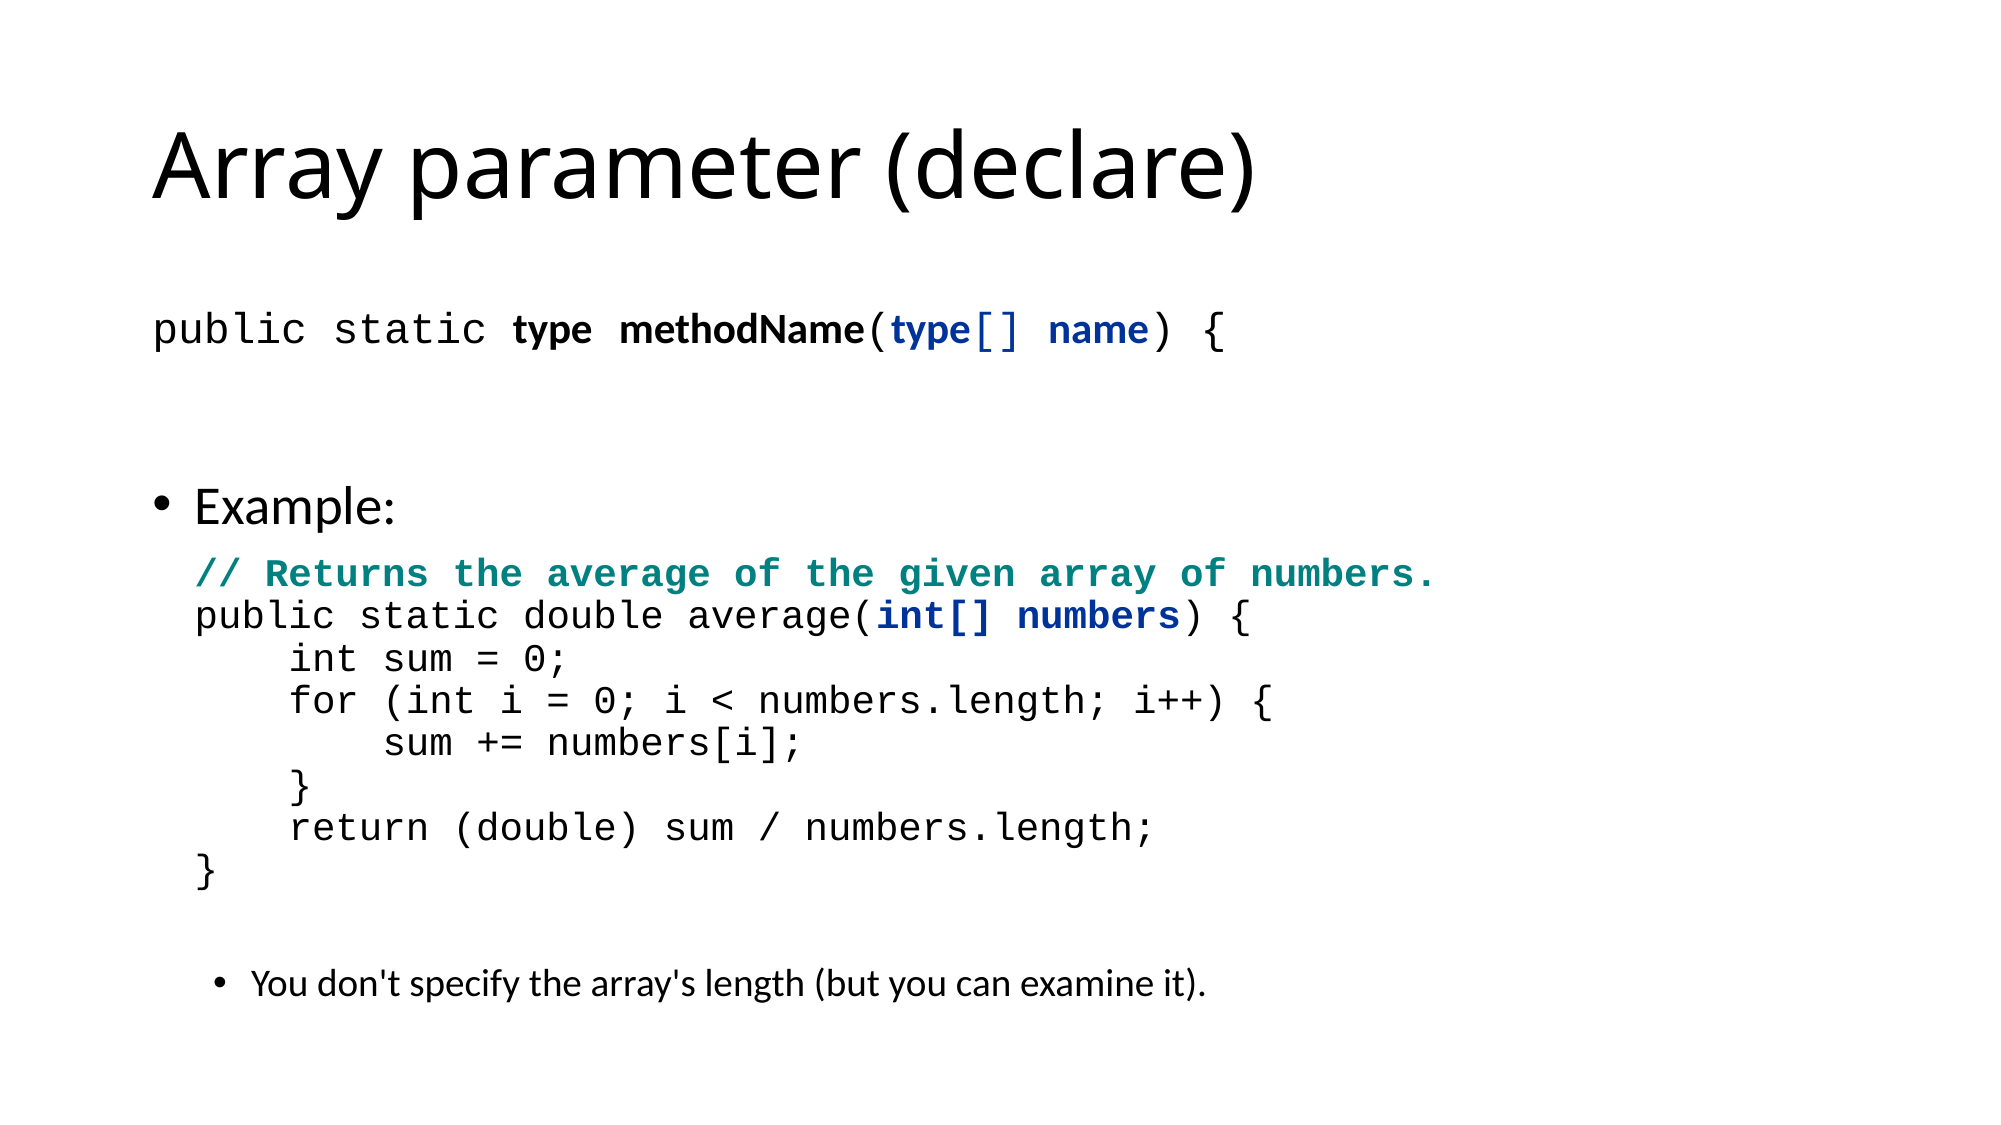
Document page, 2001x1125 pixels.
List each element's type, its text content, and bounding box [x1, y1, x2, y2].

title Array parameter (declare) [137, 59, 1863, 278]
list public static type methodName(type[] name) { Example: // Returns the average of the given array of numbers. public static double average(int[] numbers) { int sum = 0; for (int i = 0; i < numbers.length; i++) { sum += numbers[i]; } return (double) sum / numbers.length; } You don't specify the array's length (but you can examine it). [137, 299, 1863, 1014]
